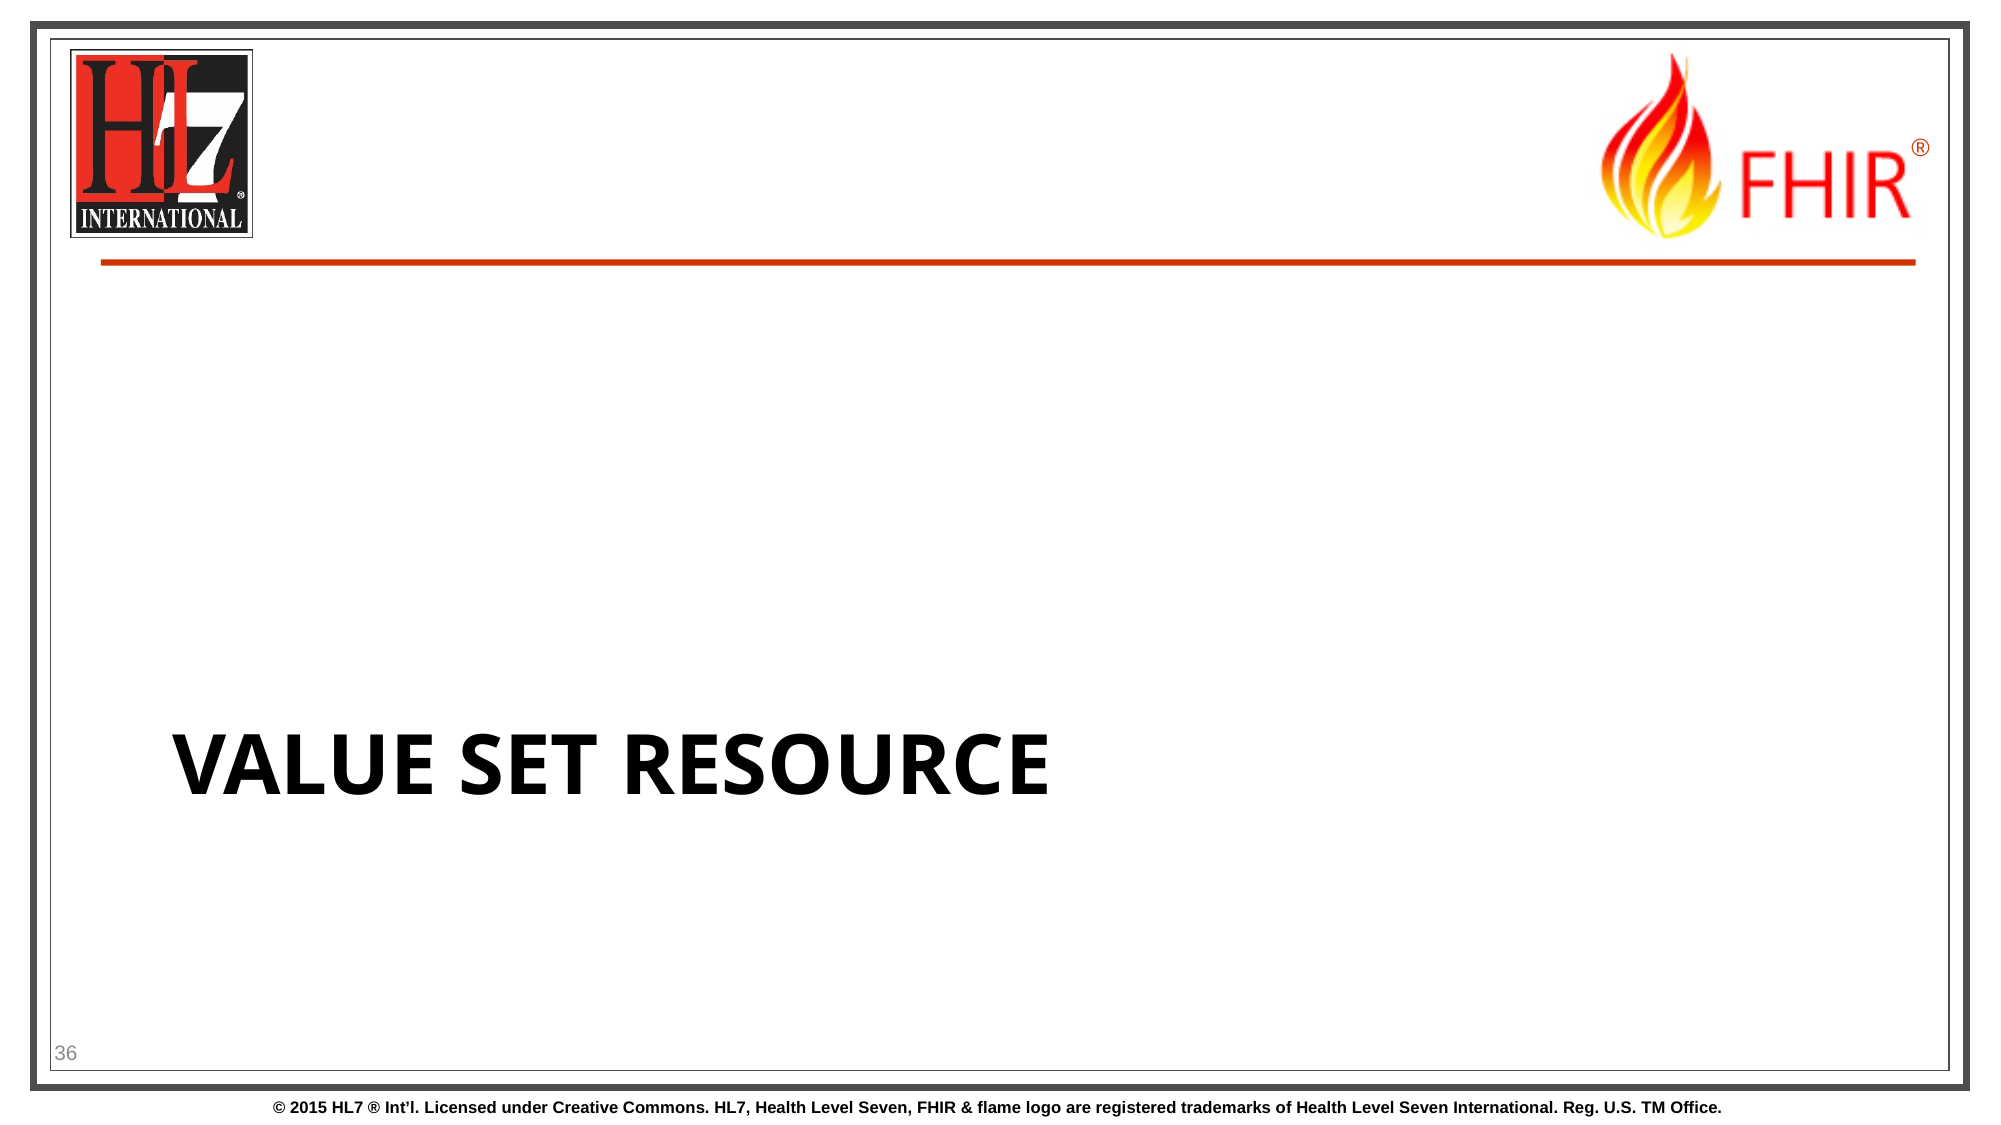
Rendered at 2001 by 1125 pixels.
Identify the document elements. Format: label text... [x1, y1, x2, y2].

picture [1588, 42, 1923, 249]
title Value Set Resource [157, 722, 1858, 947]
text_box 36 [39, 1034, 197, 1071]
picture [70, 49, 253, 238]
